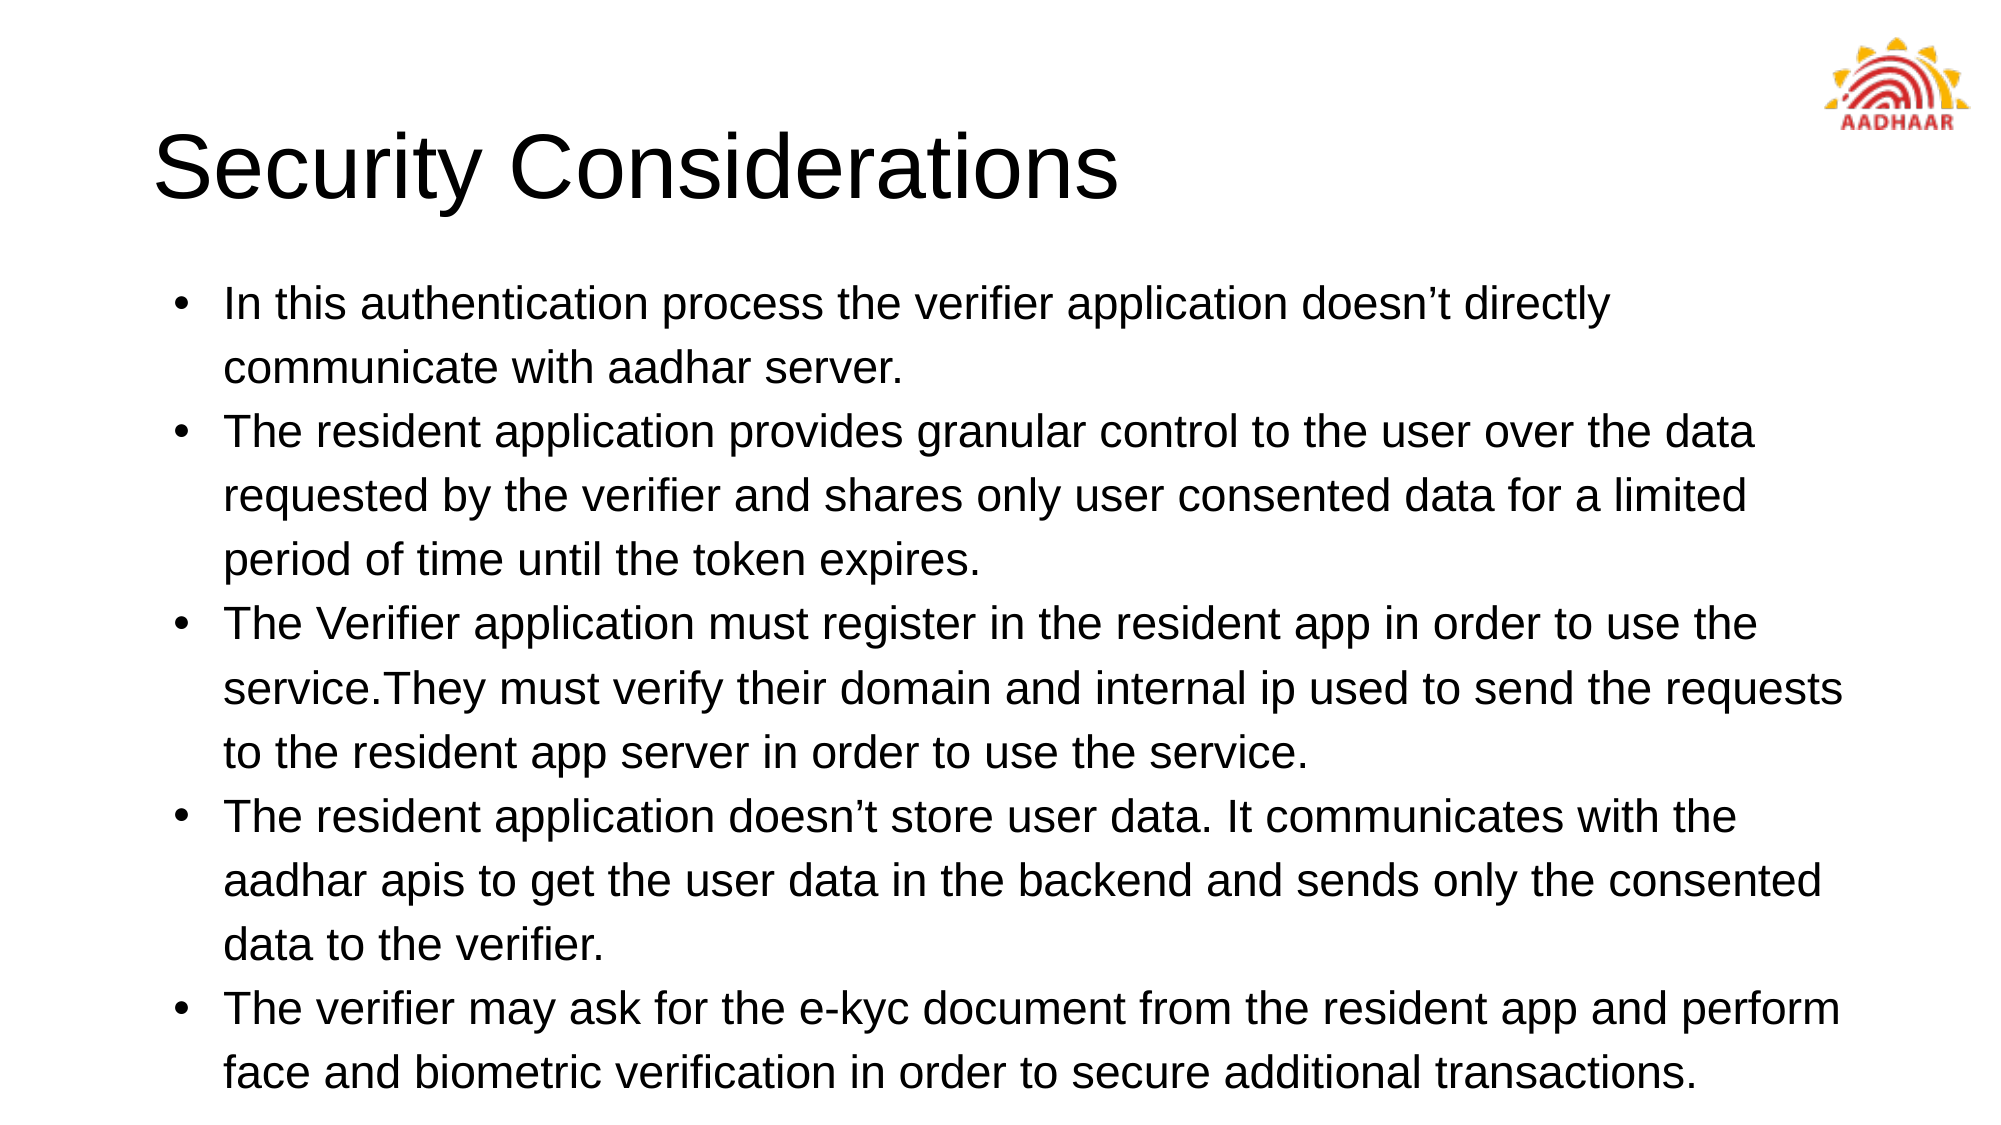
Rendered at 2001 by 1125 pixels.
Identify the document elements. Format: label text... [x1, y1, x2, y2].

picture [1824, 37, 1971, 130]
list In this authentication process the verifier application doesn’t directly communicate with aadhar server. The resident application provides granular control to the user over the data requested by the verifier and shares only user consented data for a limited period of time until the token expires. The Verifier application must register in the resident app in order to use the service.They must verify their domain and internal ip used to send the requests to the resident app server in order to use the service. The resident application doesn’t store user data. It communicates with the aadhar apis to get the user data in the backend and sends only the consented data to the verifier. The verifier may ask for the e-kyc document from the resident app and perform face and biometric verification in order to secure additional transactions. [137, 257, 1863, 1125]
title Security Considerations [137, 59, 1863, 257]
